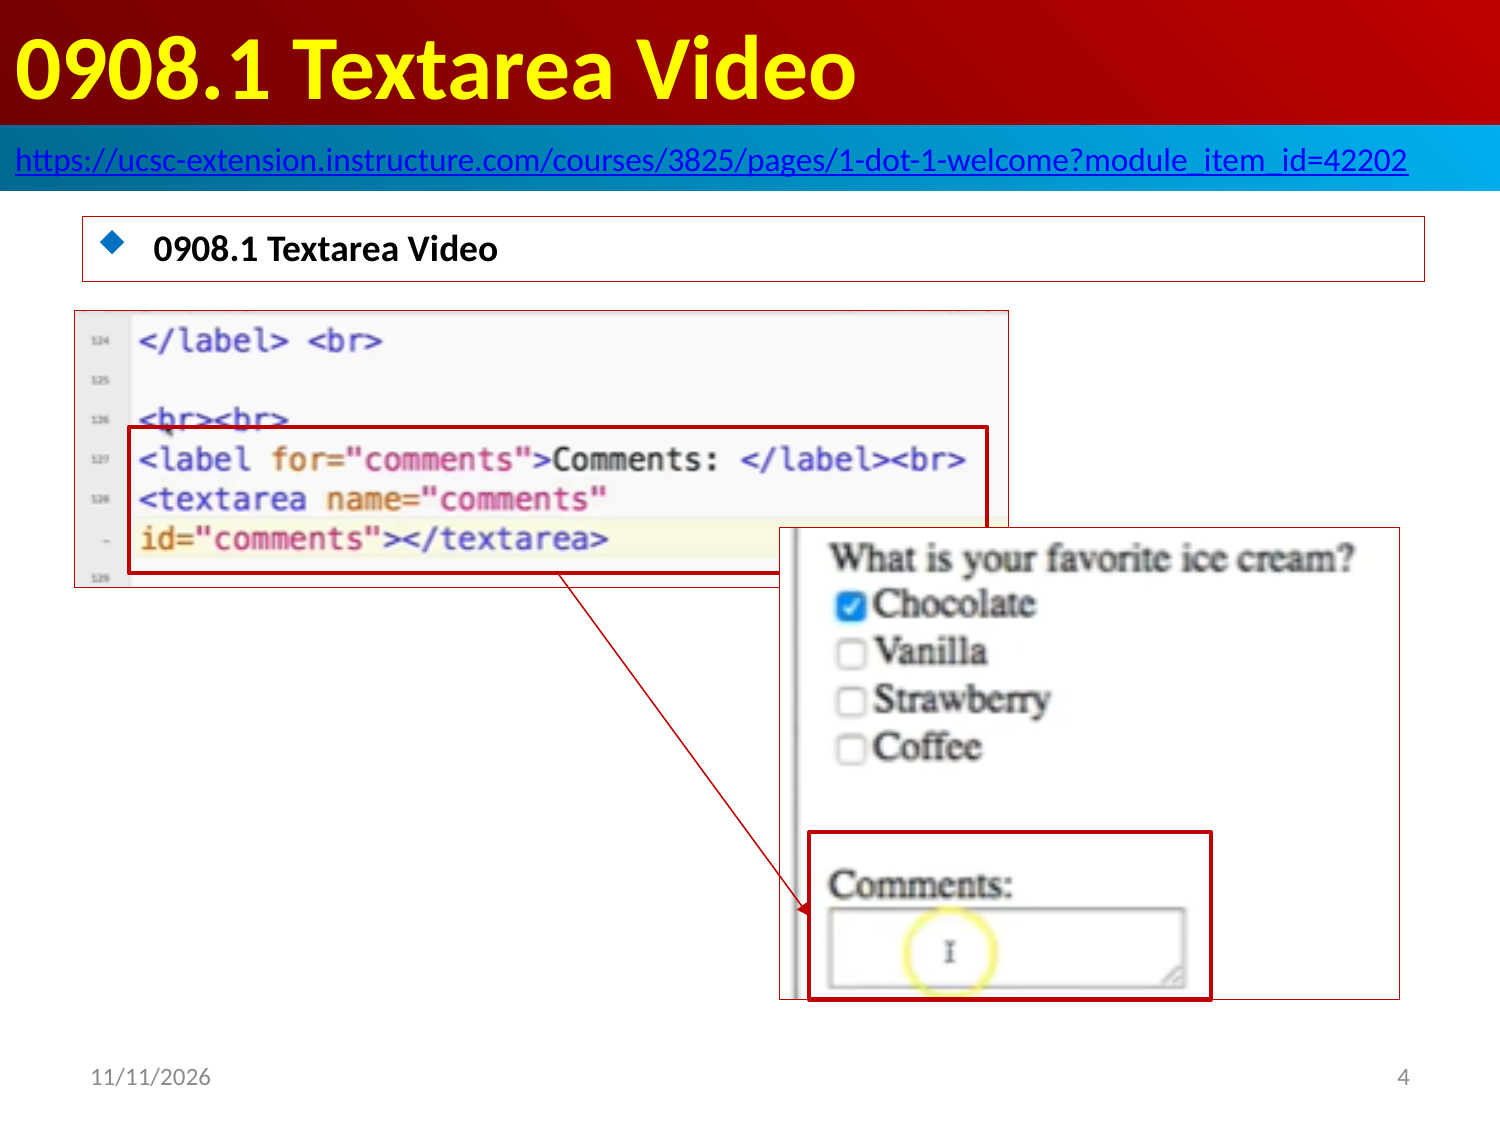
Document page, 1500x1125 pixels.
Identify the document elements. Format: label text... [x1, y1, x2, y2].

picture [74, 309, 1400, 1000]
text_box https://ucsc-extension.instructure.com/courses/3825/pages/1-dot-1-welcome?module_item_id=42202 [0, 125, 1500, 191]
text_box [119, 52, 183, 109]
slide_number 4 [1074, 1042, 1425, 1109]
title 0908.1 Textarea Video [0, 0, 1500, 125]
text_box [557, 573, 810, 917]
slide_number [75, 1042, 425, 1109]
subtitle 0908.1 Textarea Video [82, 216, 1425, 282]
